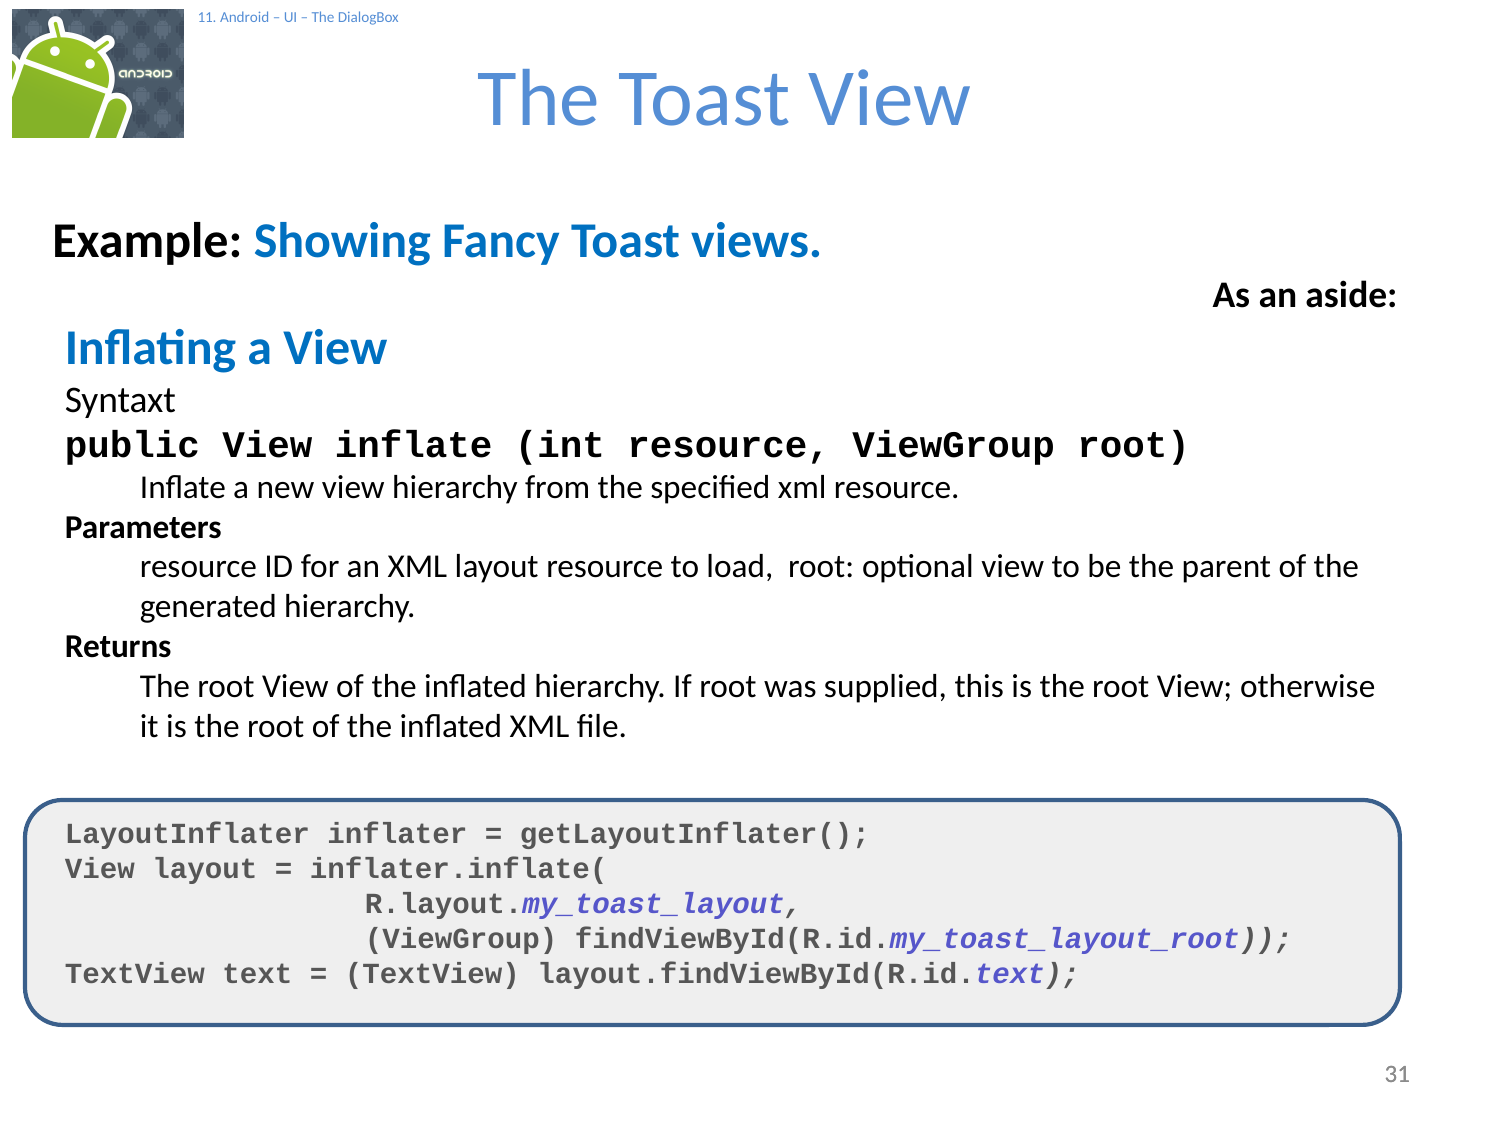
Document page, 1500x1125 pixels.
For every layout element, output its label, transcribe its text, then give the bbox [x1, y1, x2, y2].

picture [12, 9, 184, 138]
text_box As an aside: Inflating a View Syntaxt public View inflate (int resource, ViewGroup root) Inflate a new view hierarchy from the specified xml resource. Parameters resource ID for an XML layout resource to load, root: optional view to be the parent of the generated hierarchy. Returns The root View of the inflated hierarchy. If root was supplied, this is the root View; otherwise it is the root of the inflated XML file. LayoutInflater inflater = getLayoutInflater(); View layout = inflater.inflate( R.layout.my_toast_layout, (ViewGroup) findViewById(R.id.my_toast_layout_root)); TextView text = (TextView) layout.findViewById(R.id.text); [49, 262, 1413, 997]
text_box 11. Android – UI – The DialogBox The Toast View [49, 7, 1400, 150]
text_box Example: Showing Fancy Toast views. [37, 199, 1438, 275]
text_box [22, 797, 1403, 1028]
text_box 31 [1074, 1042, 1425, 1103]
